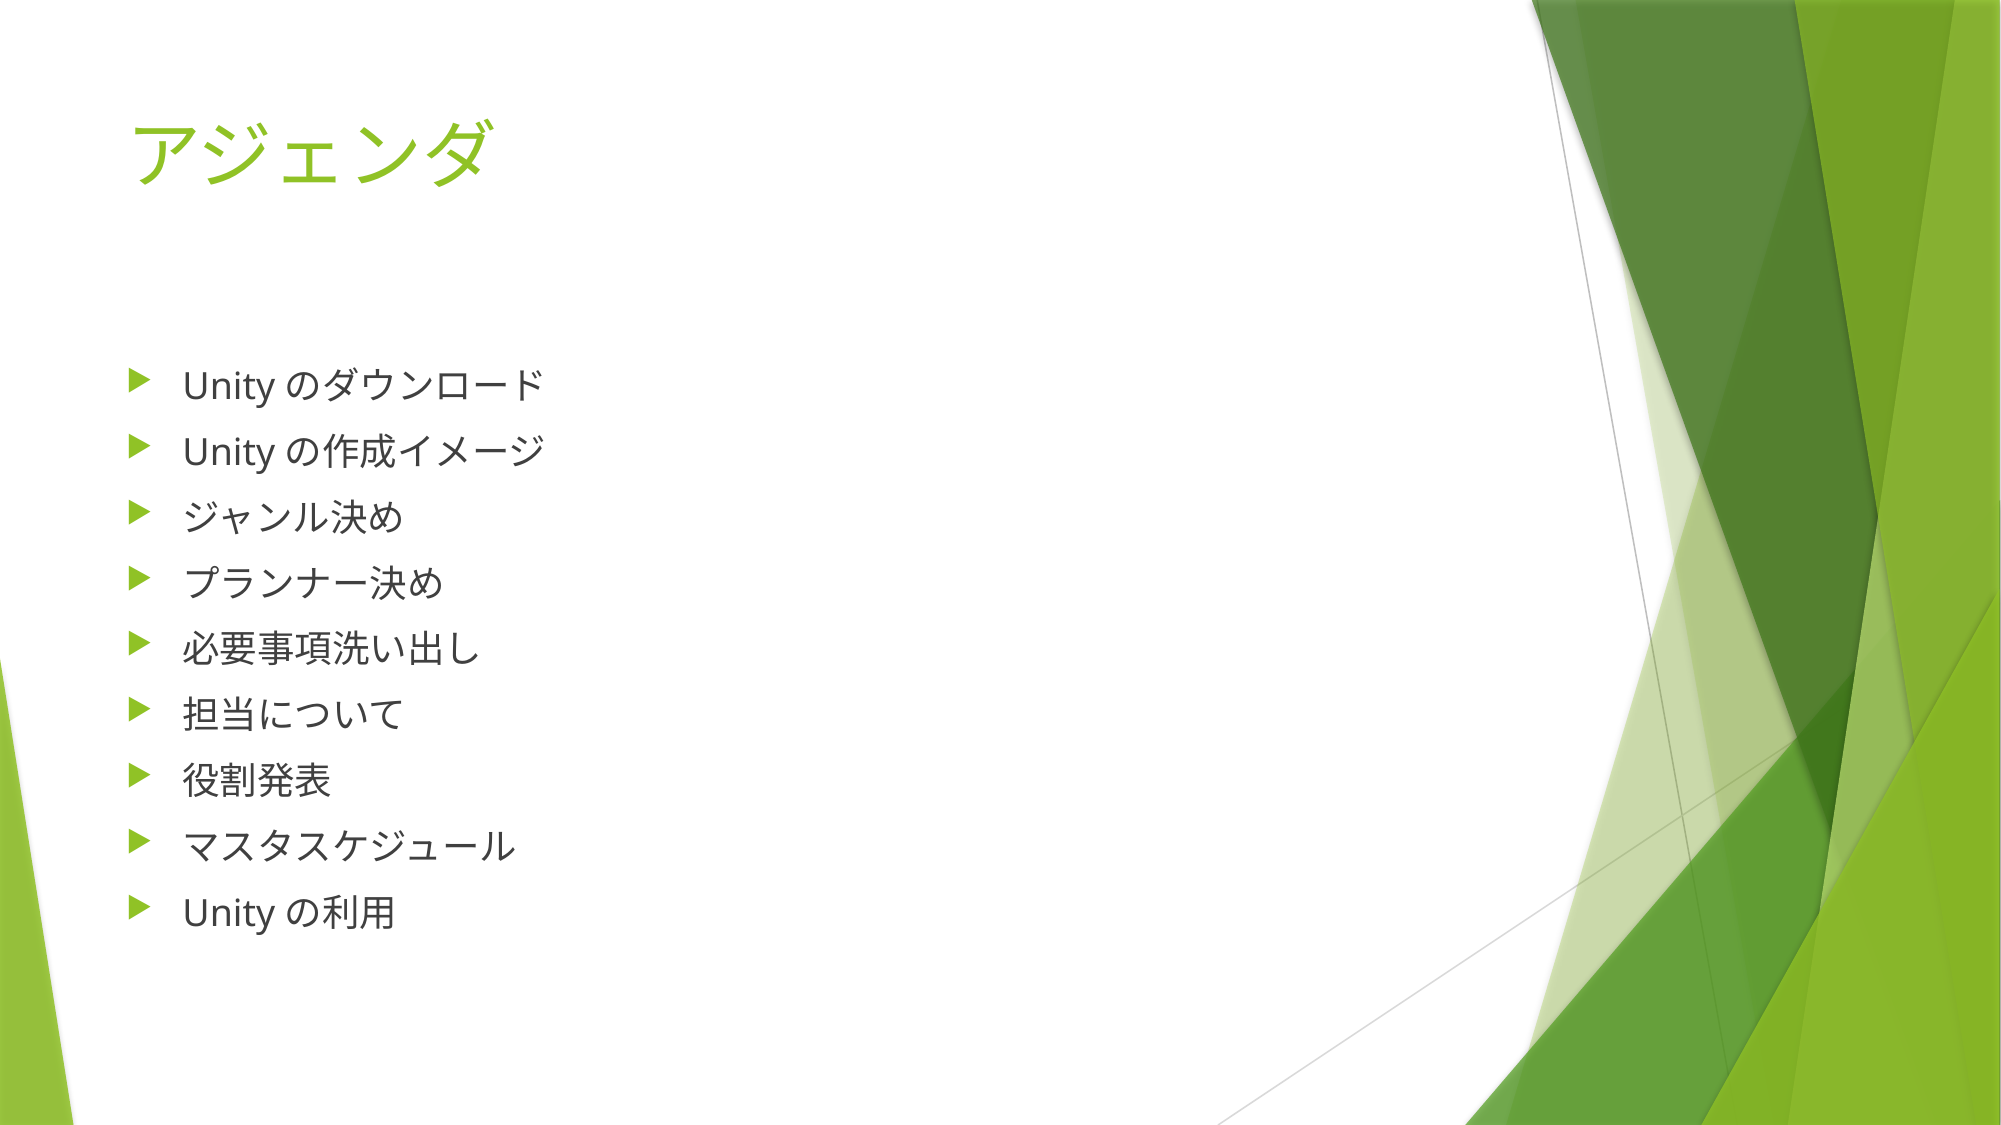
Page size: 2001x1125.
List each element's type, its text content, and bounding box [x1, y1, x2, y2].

list Unityのダウンロード Unityの作成イメージ ジャンル決め プランナー決め 必要事項洗い出し 担当について 役割発表 マスタスケジュール Unityの利用 [111, 354, 1522, 992]
title アジェンダ [111, 99, 1522, 317]
